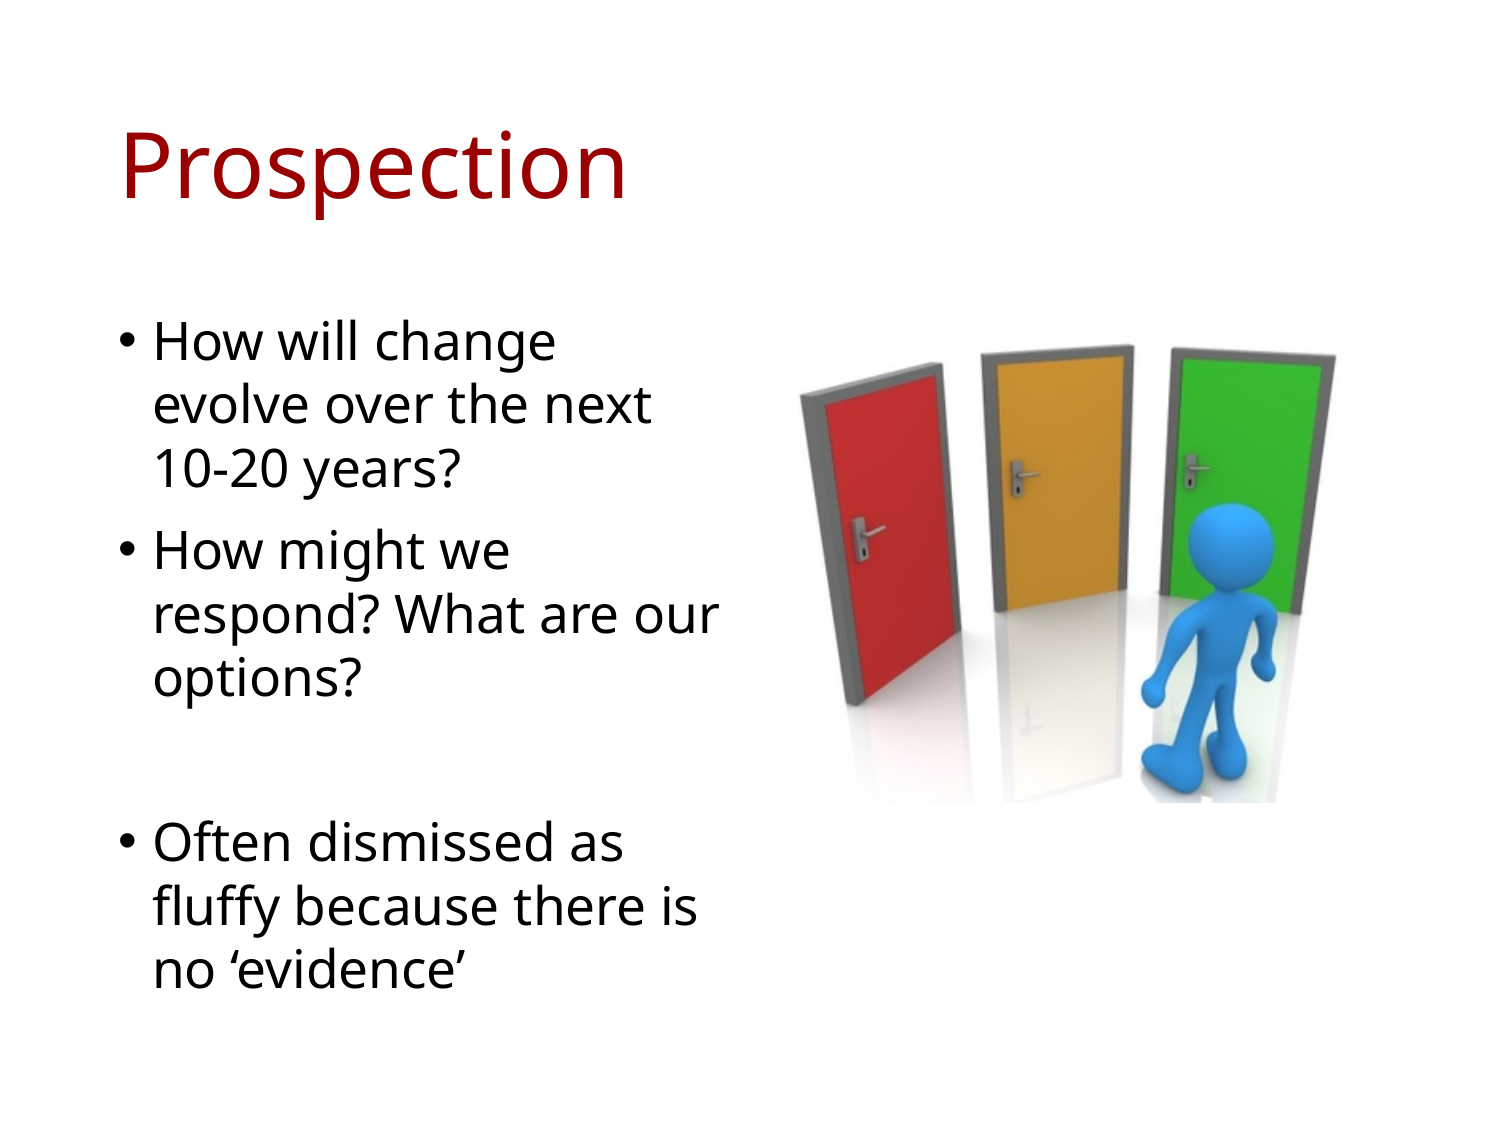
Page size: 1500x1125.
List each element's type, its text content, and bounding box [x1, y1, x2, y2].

list How will change evolve over the next 10-20 years? How might we respond? What are our options? Often dismissed as fluffy because there is no ‘evidence’ [103, 299, 741, 1014]
title Prospection [103, 59, 1397, 278]
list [759, 324, 1397, 803]
